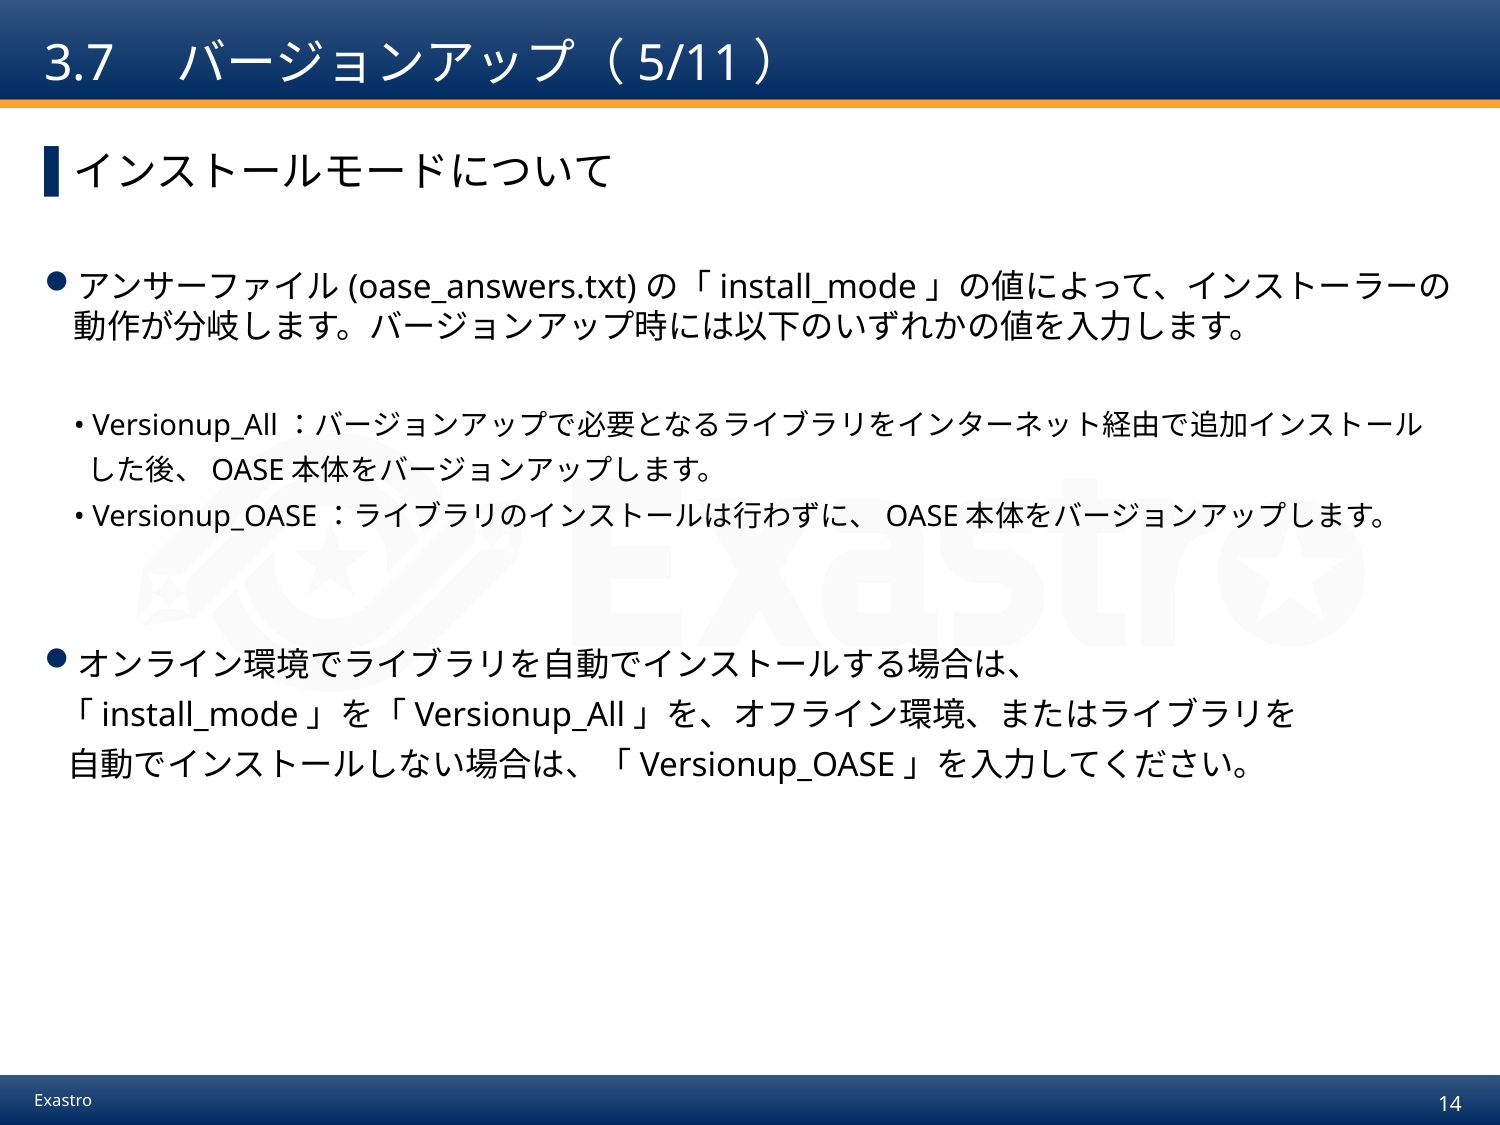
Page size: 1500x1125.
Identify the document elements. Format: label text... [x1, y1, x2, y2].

picture [0, 0, 1500, 1125]
list インストールモードについて アンサーファイル(oase_answers.txt)の「install_mode」の値によって、インストーラーの動作が分岐します。バージョンアップ時には以下のいずれかの値を入力します。 • Versionup_All：バージョンアップで必要となるライブラリをインターネット経由で追加インストール した後、OASE本体をバージョンアップします。 • Versionup_OASE：ライブラリのインストールは行わずに、OASE本体をバージョンアップします。 オンライン環境でライブラリを自動でインストールする場合は、 「install_mode」を「Versionup_All」を、オフライン環境、またはライブラリを 自動でインストールしない場合は、「Versionup_OASE」を入力してください。 [29, 137, 1500, 1059]
title 3.7 バージョンアップ（5/11） [29, 18, 1471, 96]
